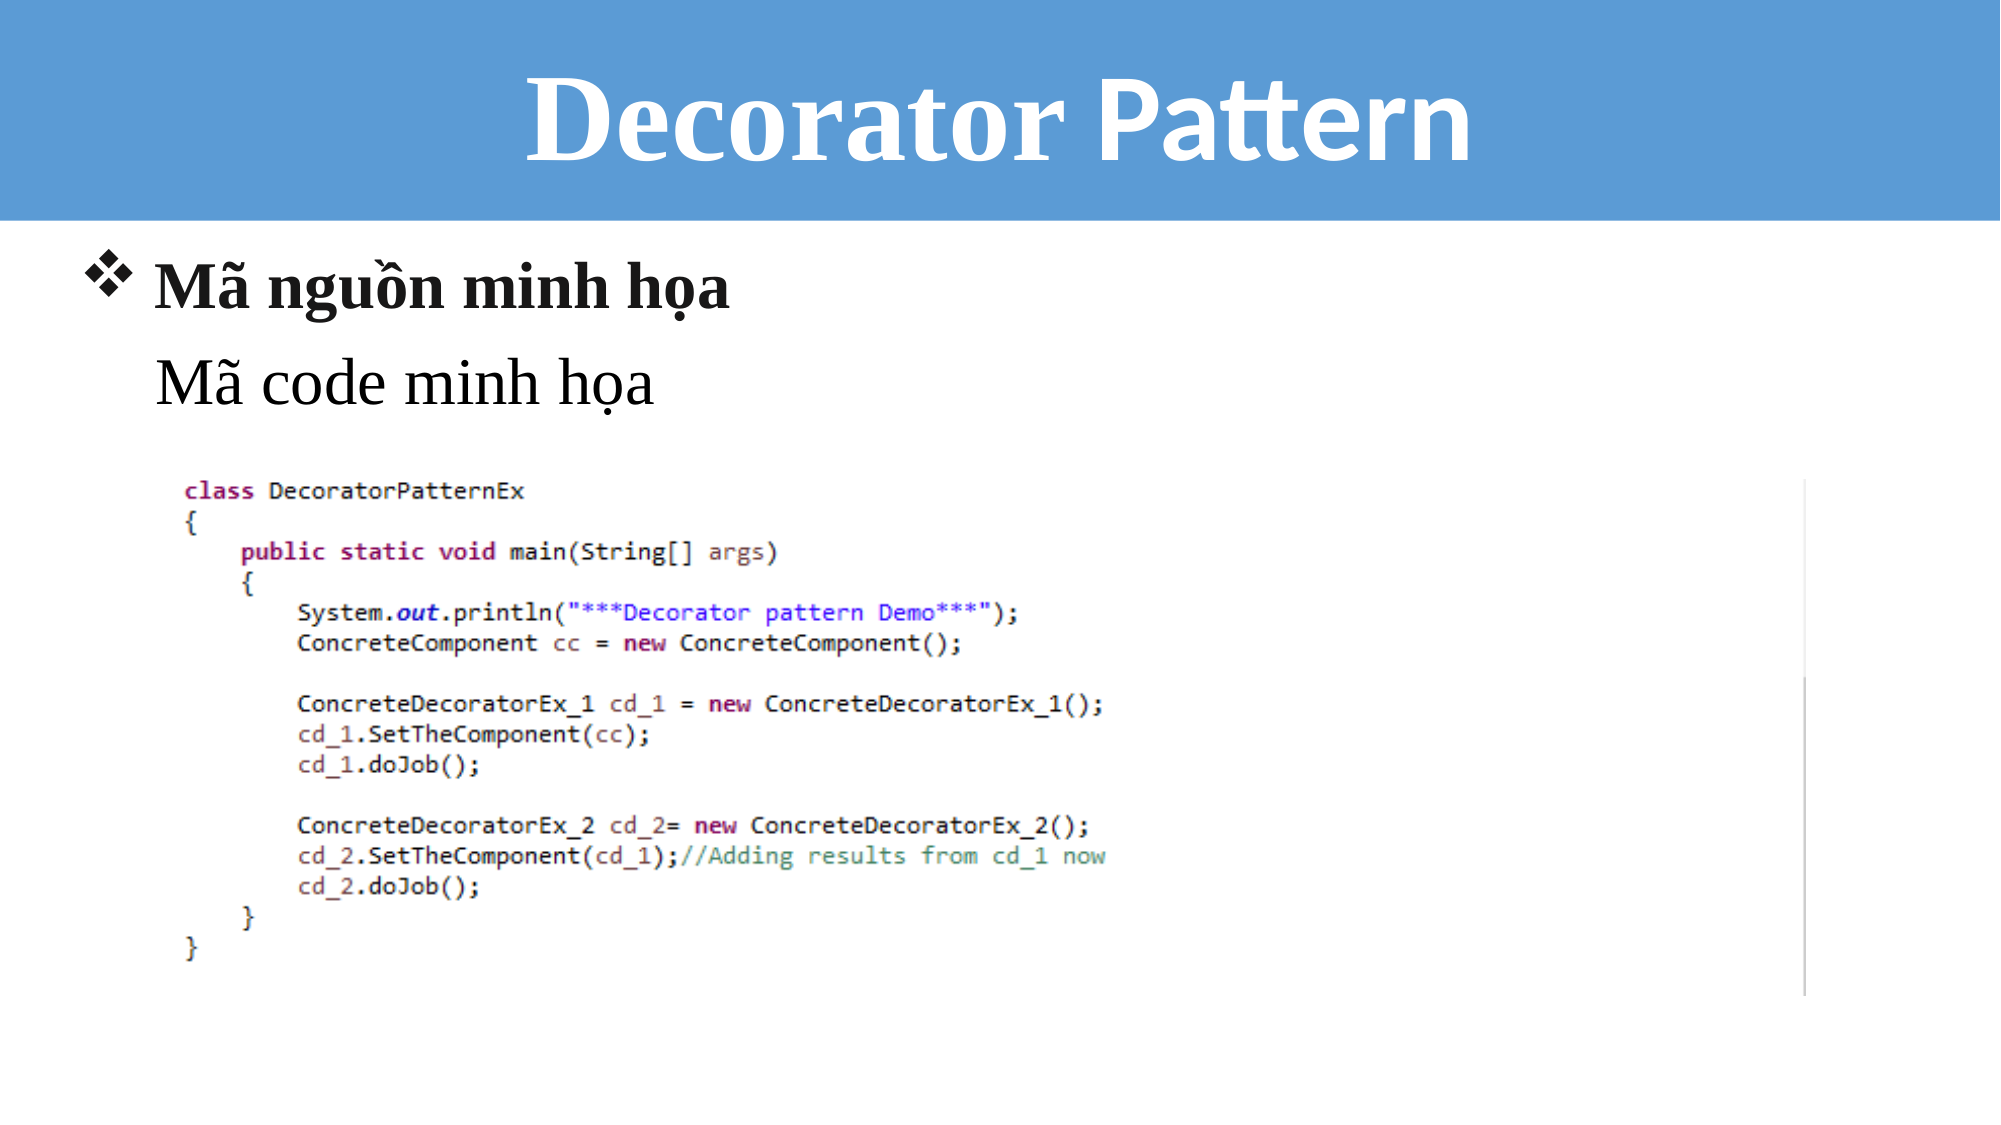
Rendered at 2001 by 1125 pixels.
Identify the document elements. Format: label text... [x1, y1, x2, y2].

picture [138, 479, 1806, 996]
text_box Mã nguồn minh họa [64, 194, 747, 329]
text_box Decorator Pattern [0, 0, 2000, 222]
text_box Mã code minh họa [140, 330, 671, 426]
